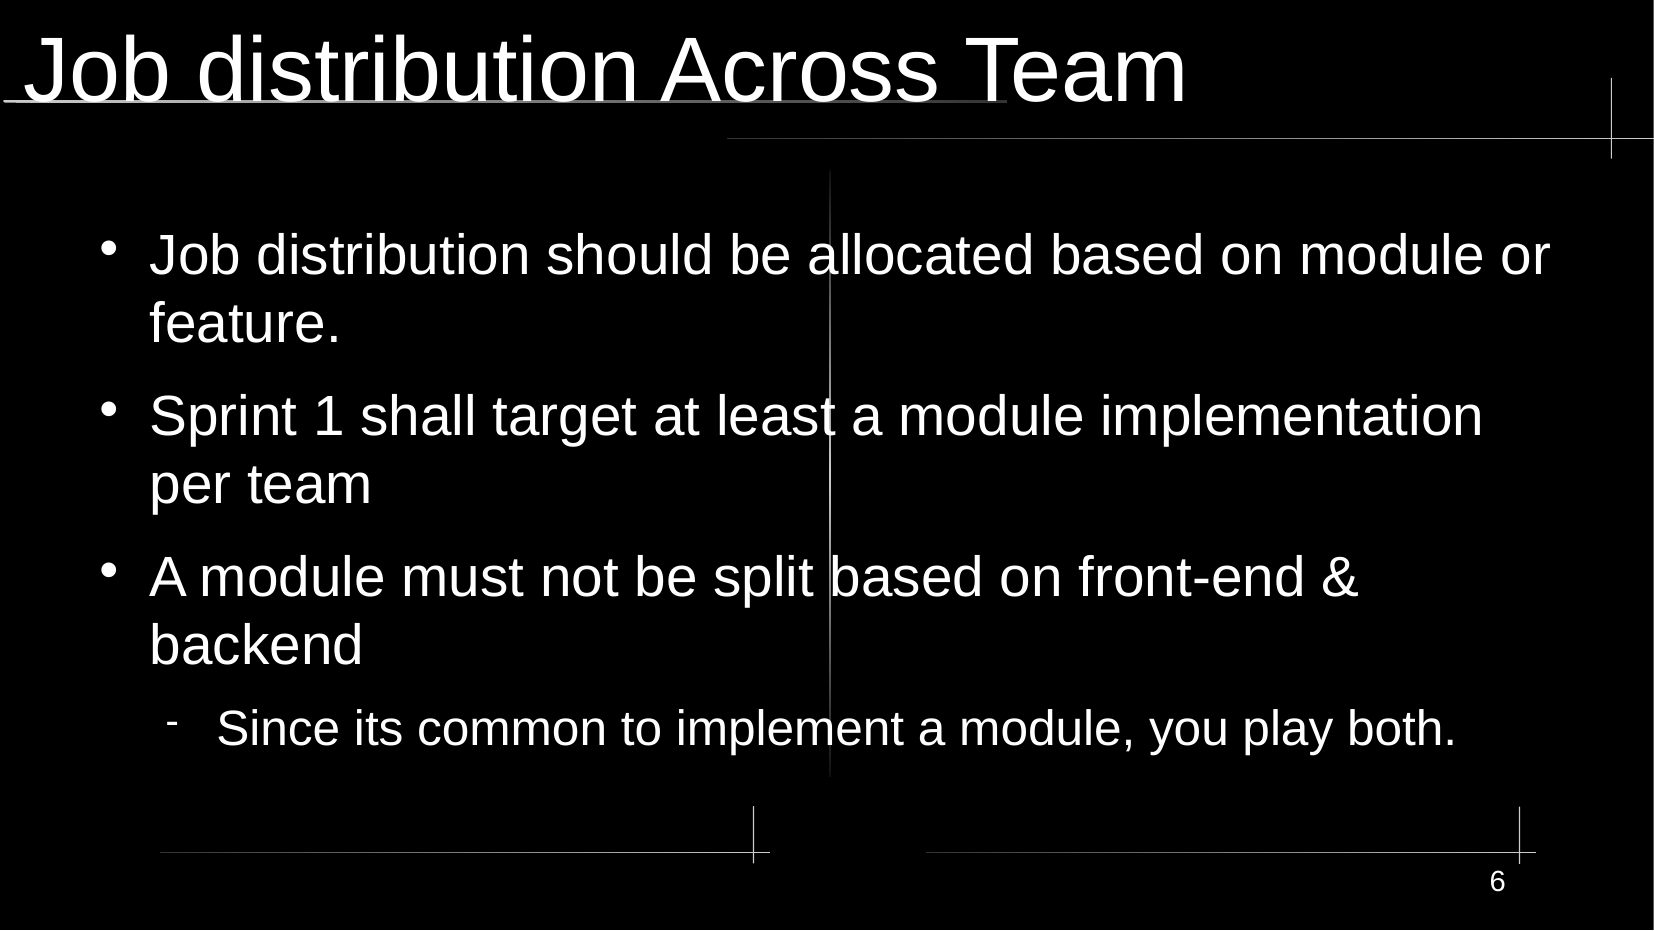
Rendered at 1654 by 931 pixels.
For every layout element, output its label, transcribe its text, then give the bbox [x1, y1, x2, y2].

title Job distribution Across Team [23, 11, 1589, 119]
list Job distribution should be allocated based on module or feature. Sprint 1 shall target at least a module implementation per team A module must not be split based on front-end & backend Since its common to implement a module, you play both. [82, 217, 1571, 757]
slide_number 6 [1240, 862, 1506, 930]
